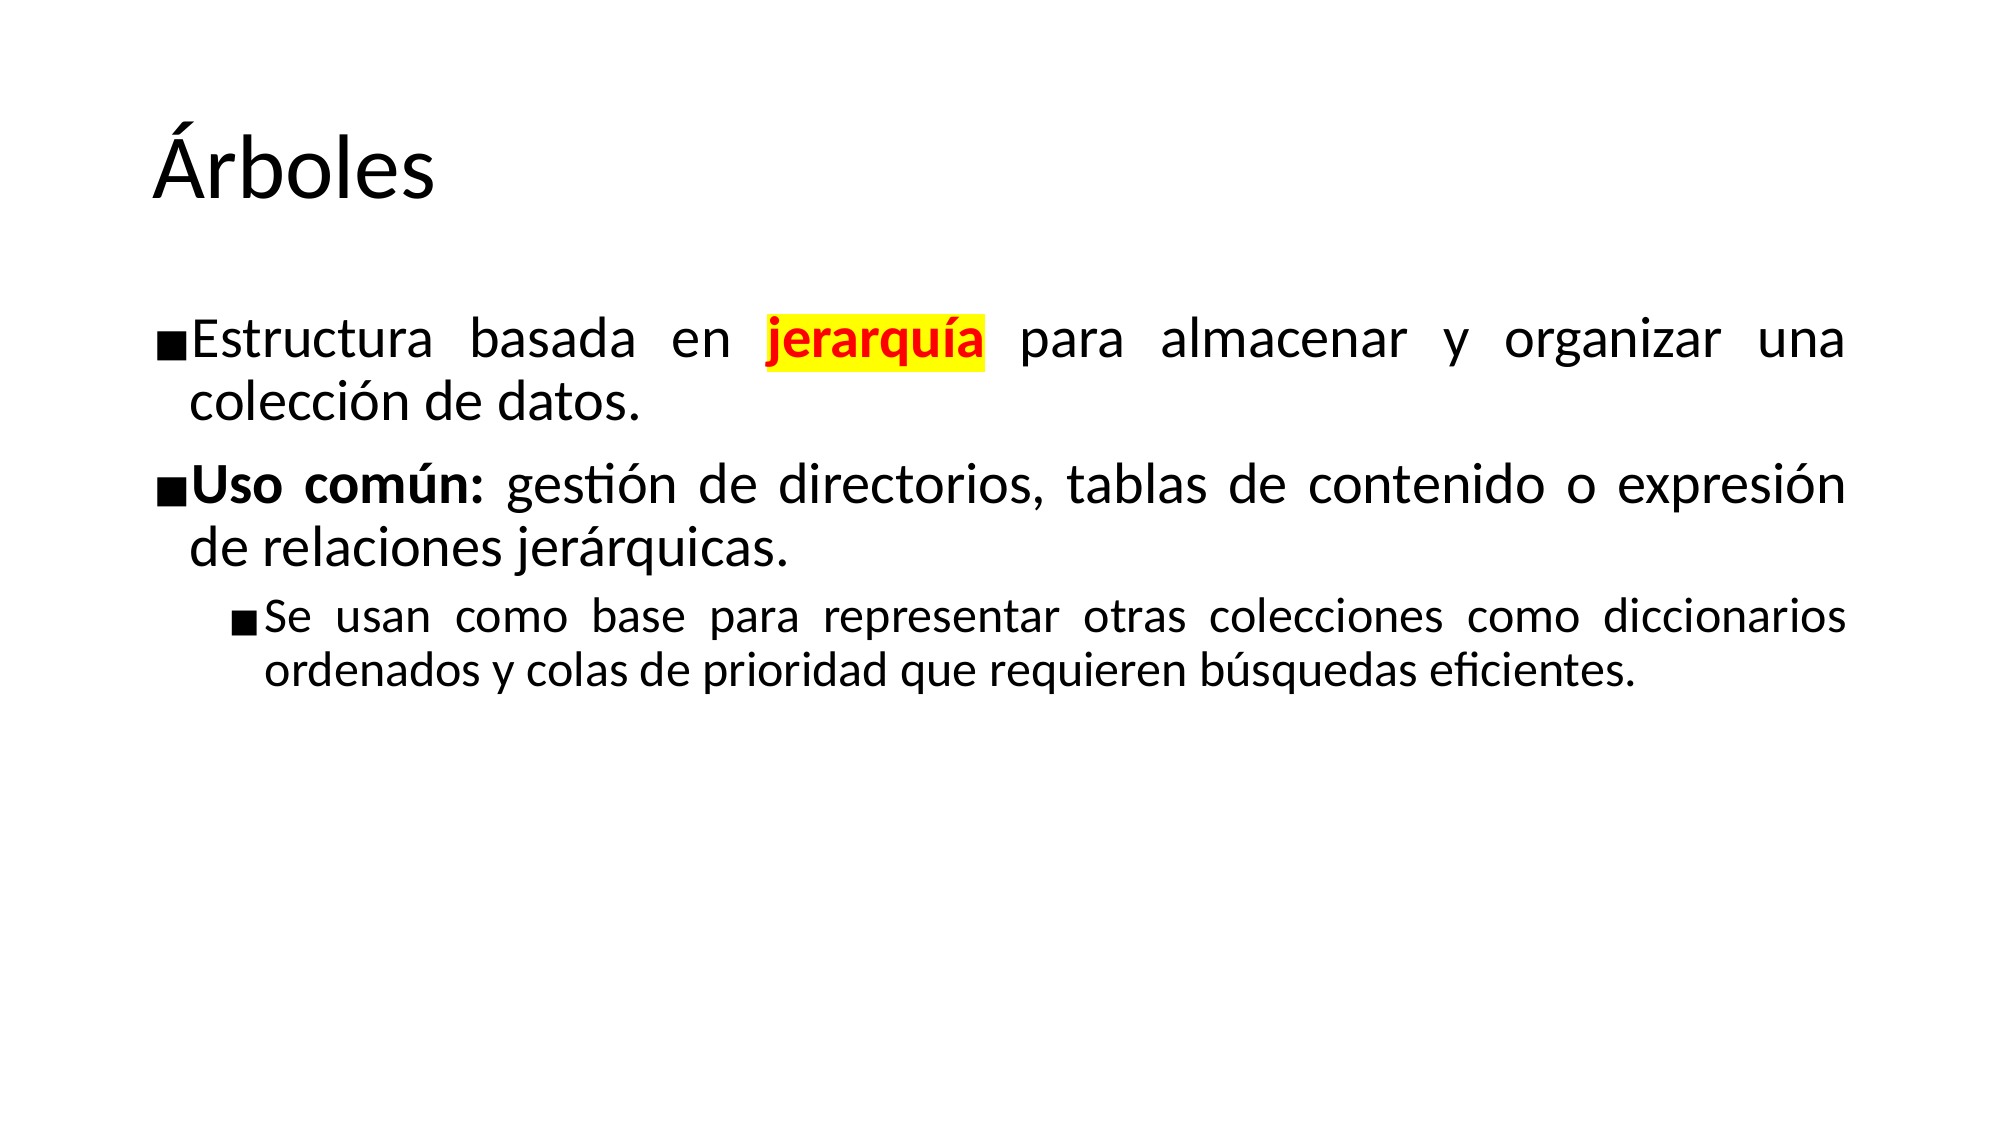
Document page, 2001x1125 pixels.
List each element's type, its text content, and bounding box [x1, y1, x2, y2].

list Estructura basada en jerarquía para almacenar y organizar una colección de datos. Uso común: gestión de directorios, tablas de contenido o expresión de relaciones jerárquicas. Se usan como base para representar otras colecciones como diccionarios ordenados y colas de prioridad que requieren búsquedas eficientes. [137, 299, 1863, 1014]
title Árboles [137, 59, 1863, 278]
